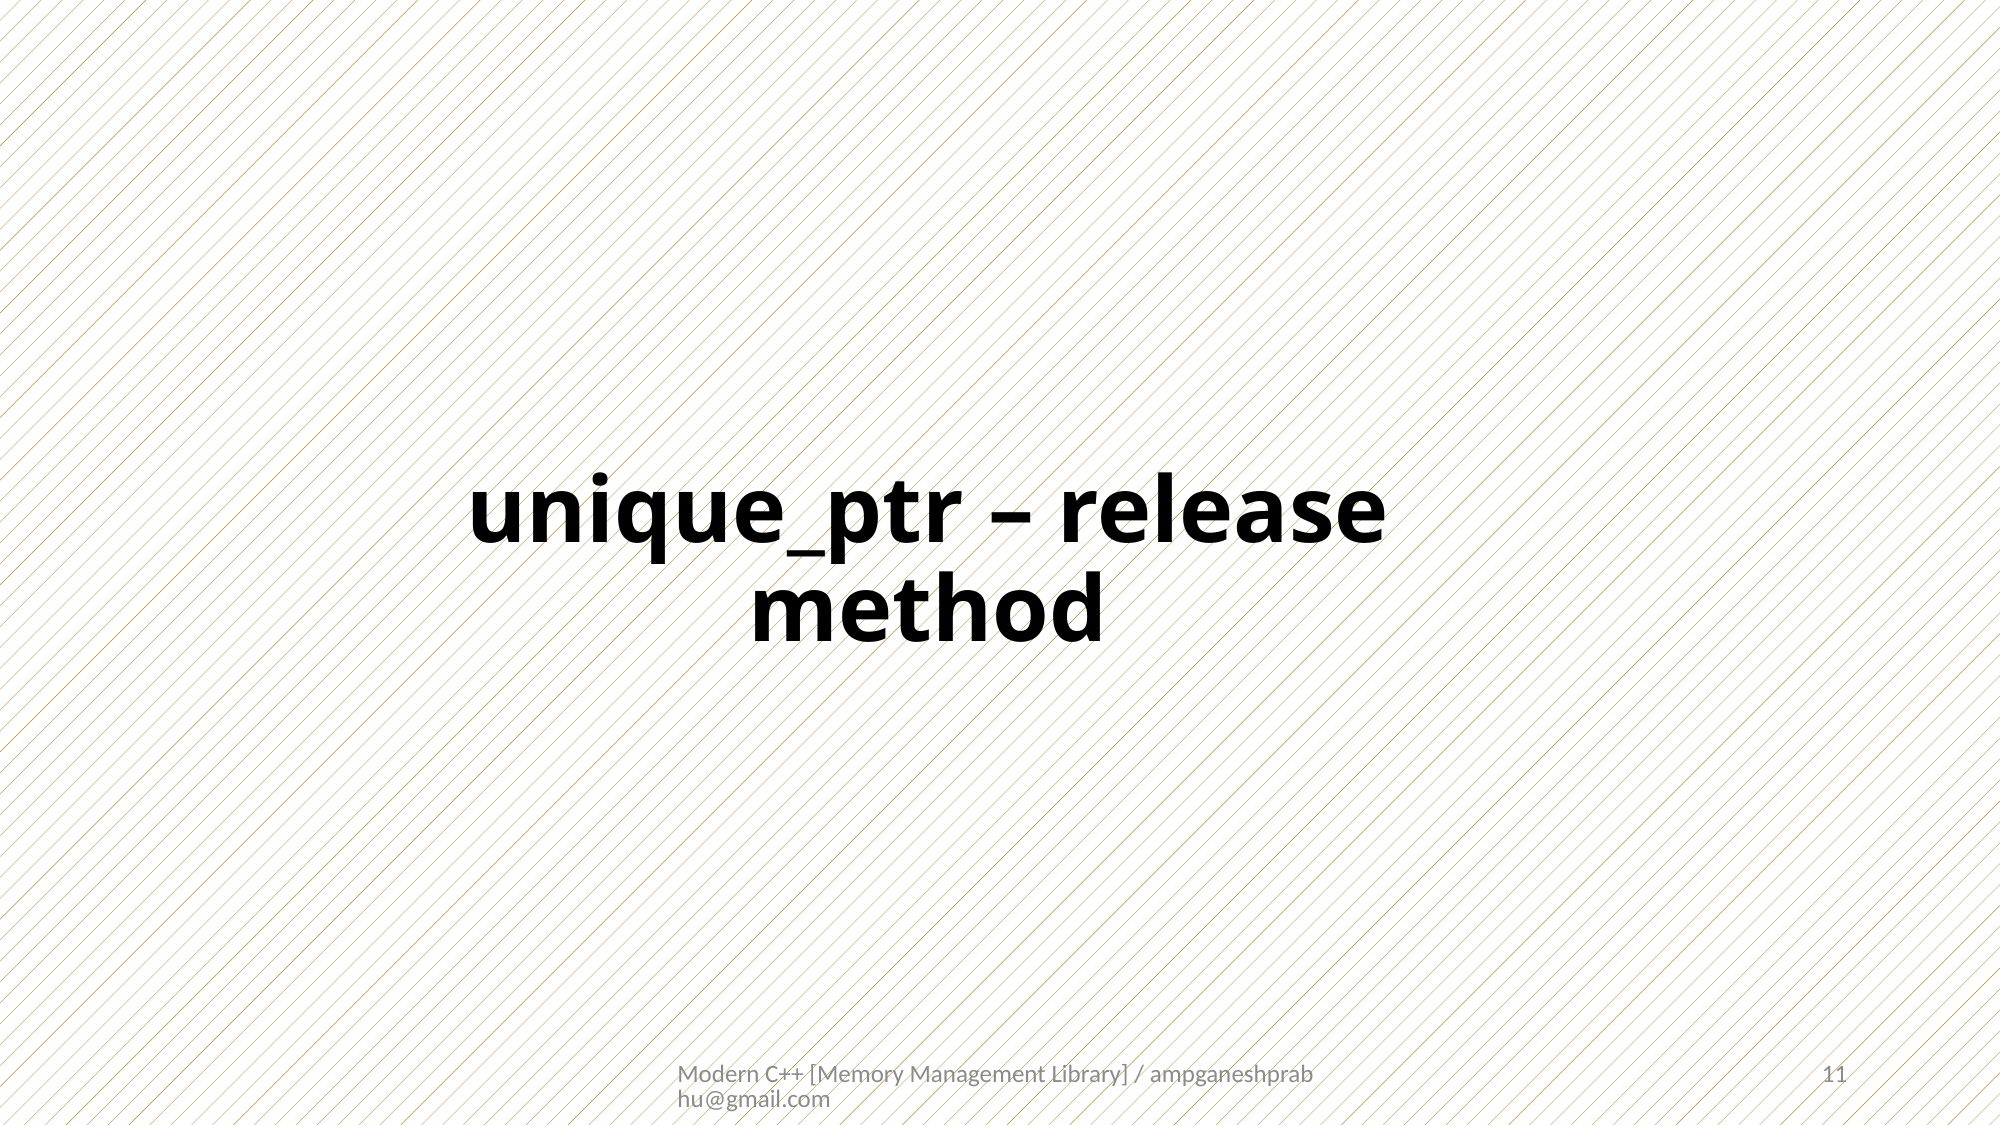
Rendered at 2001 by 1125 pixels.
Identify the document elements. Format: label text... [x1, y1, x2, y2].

slide_number 11 [1412, 1042, 1863, 1103]
title unique_ptr – release method [329, 453, 1527, 672]
footer Modern C++ [Memory Management Library] / ampganeshprabhu@gmail.com [662, 1042, 1338, 1103]
